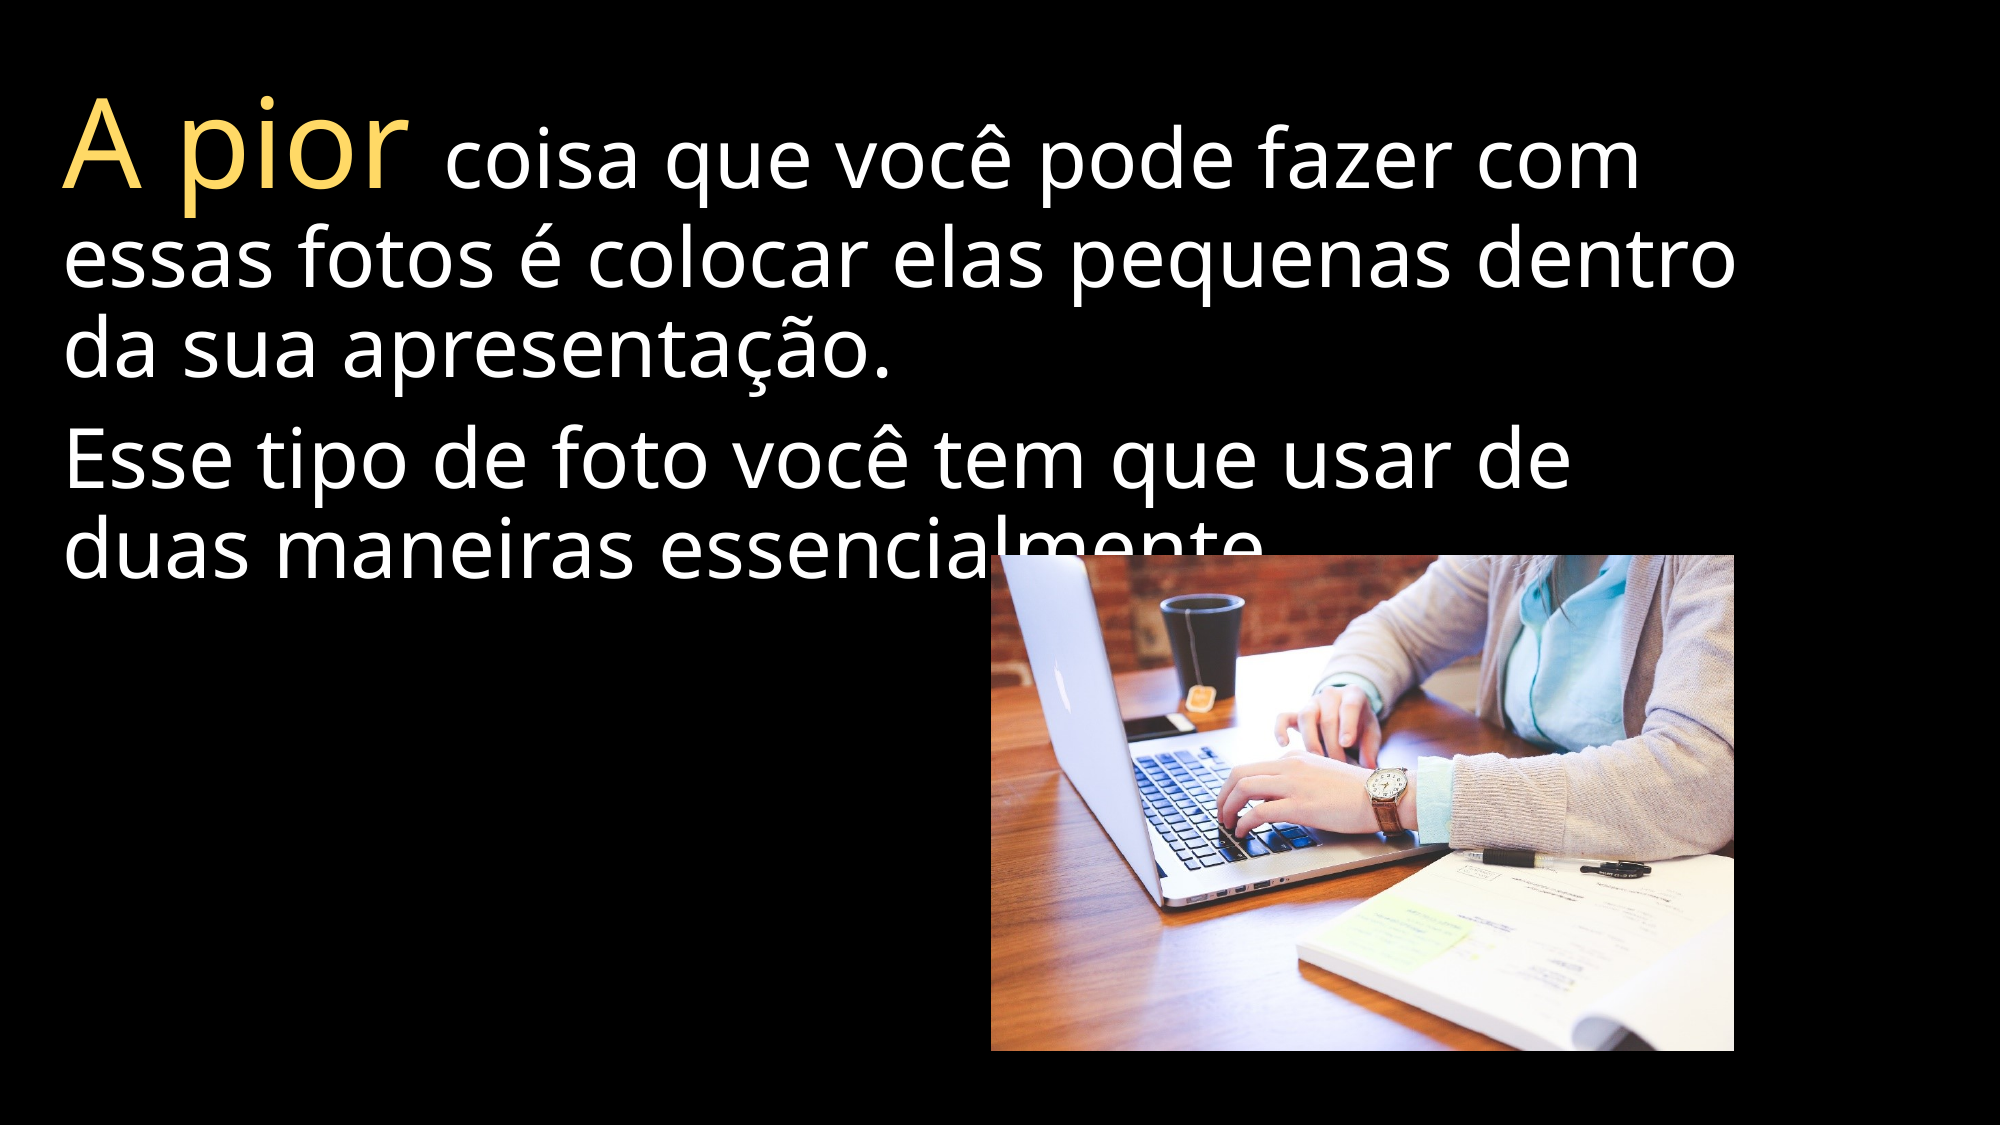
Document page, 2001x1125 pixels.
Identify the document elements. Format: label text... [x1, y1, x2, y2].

picture [991, 555, 1734, 1051]
list A pior coisa que você pode fazer com essas fotos é colocar elas pequenas dentro da sua apresentação. Esse tipo de foto você tem que usar de duas maneiras essencialmente. [47, 73, 1773, 788]
